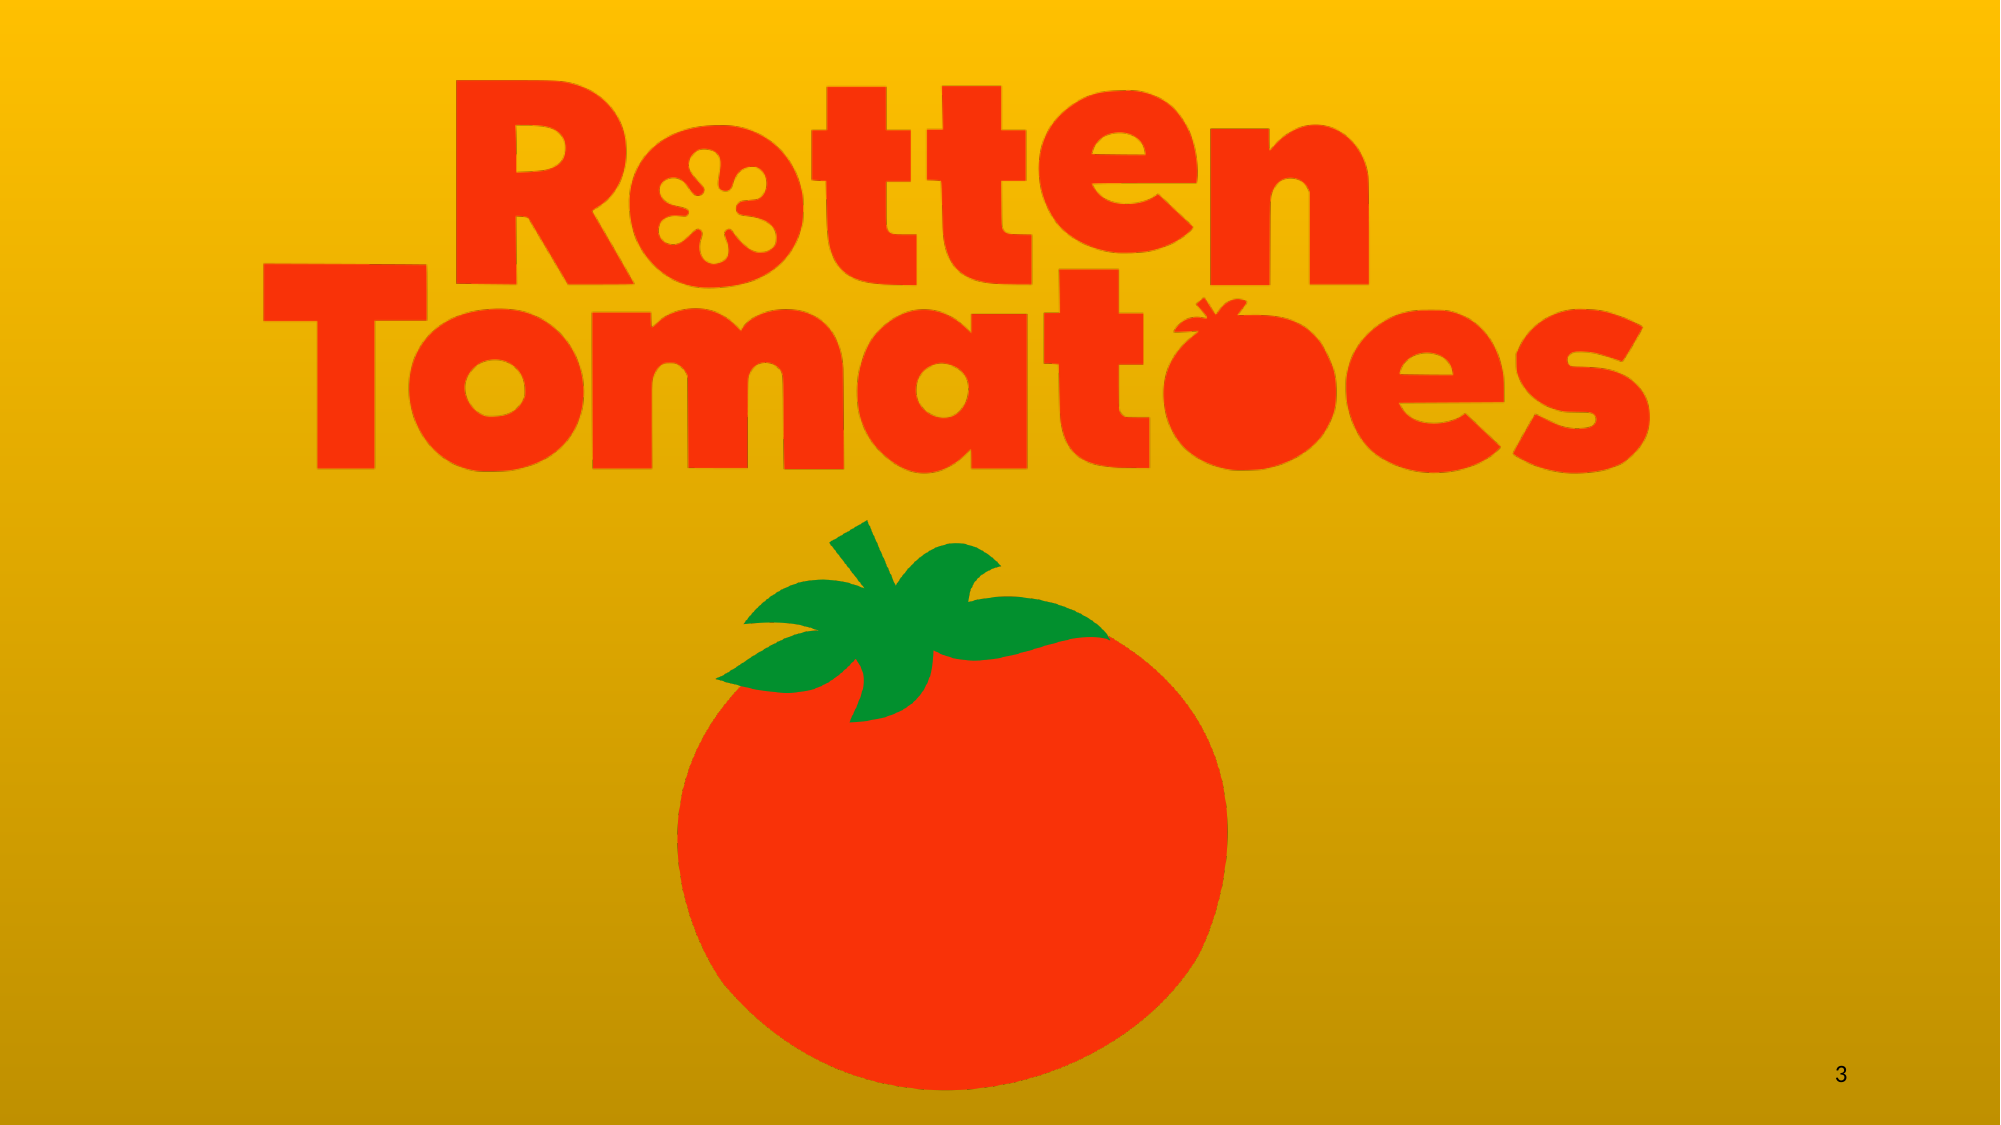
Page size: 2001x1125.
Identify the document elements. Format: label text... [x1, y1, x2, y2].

picture [262, 79, 1650, 475]
slide_number 3 [1412, 1042, 1863, 1103]
picture [662, 506, 1250, 1103]
